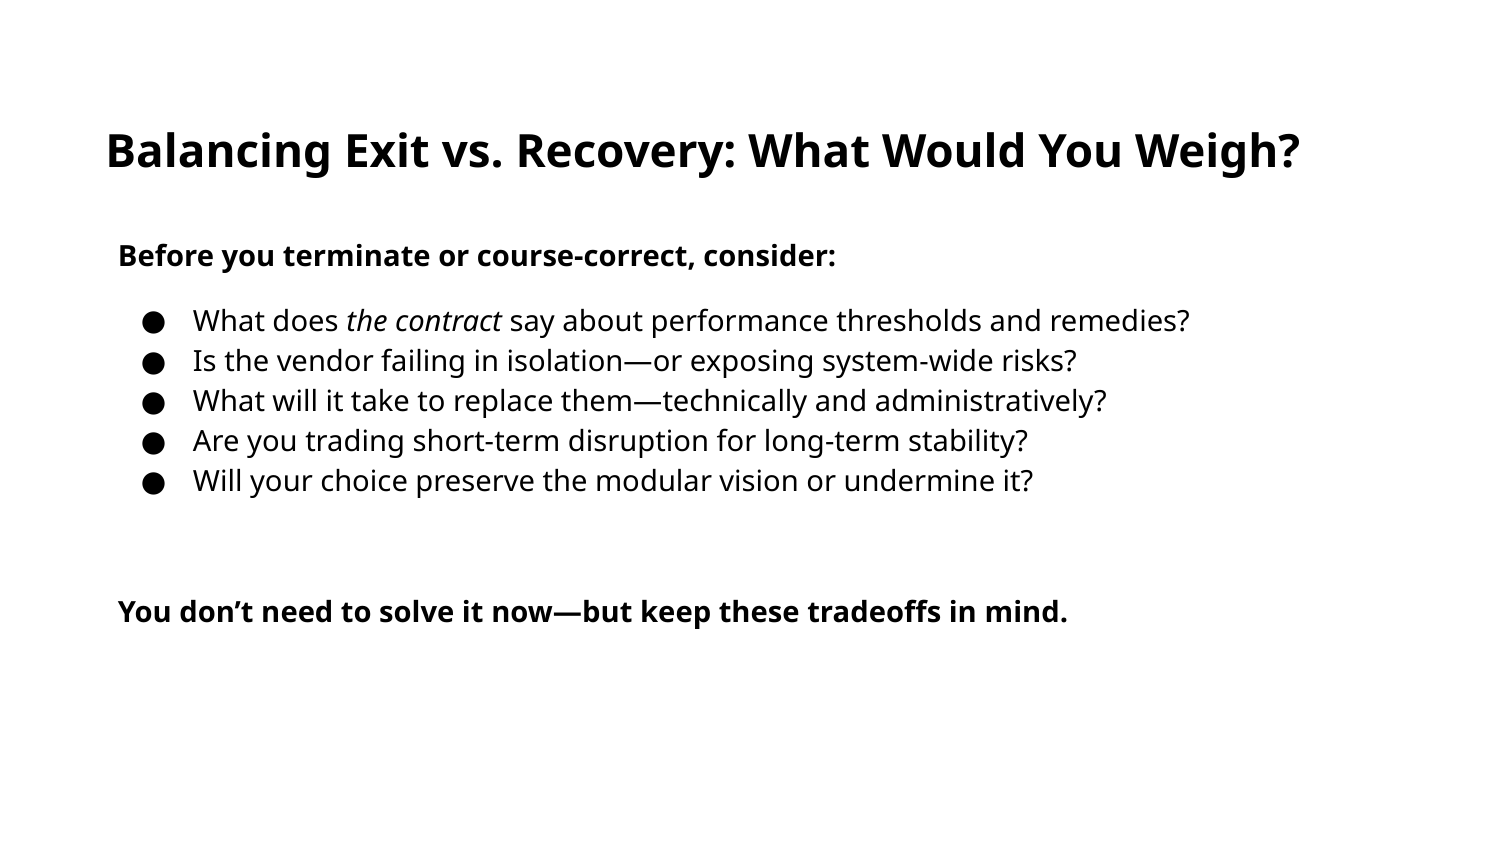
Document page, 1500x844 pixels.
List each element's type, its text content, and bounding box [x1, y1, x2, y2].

text_box Before you terminate or course-correct, consider: What does the contract say about performance thresholds and remedies? Is the vendor failing in isolation—or exposing system-wide risks? What will it take to replace them—technically and administratively? Are you trading short-term disruption for long-term stability? Will your choice preserve the modular vision or undermine it? You don’t need to solve it now—but keep these tradeoffs in mind. [102, 420, 1352, 735]
title Balancing Exit vs. Recovery: What Would You Weigh? [90, 100, 1410, 191]
text_box [99, 348, 1038, 496]
